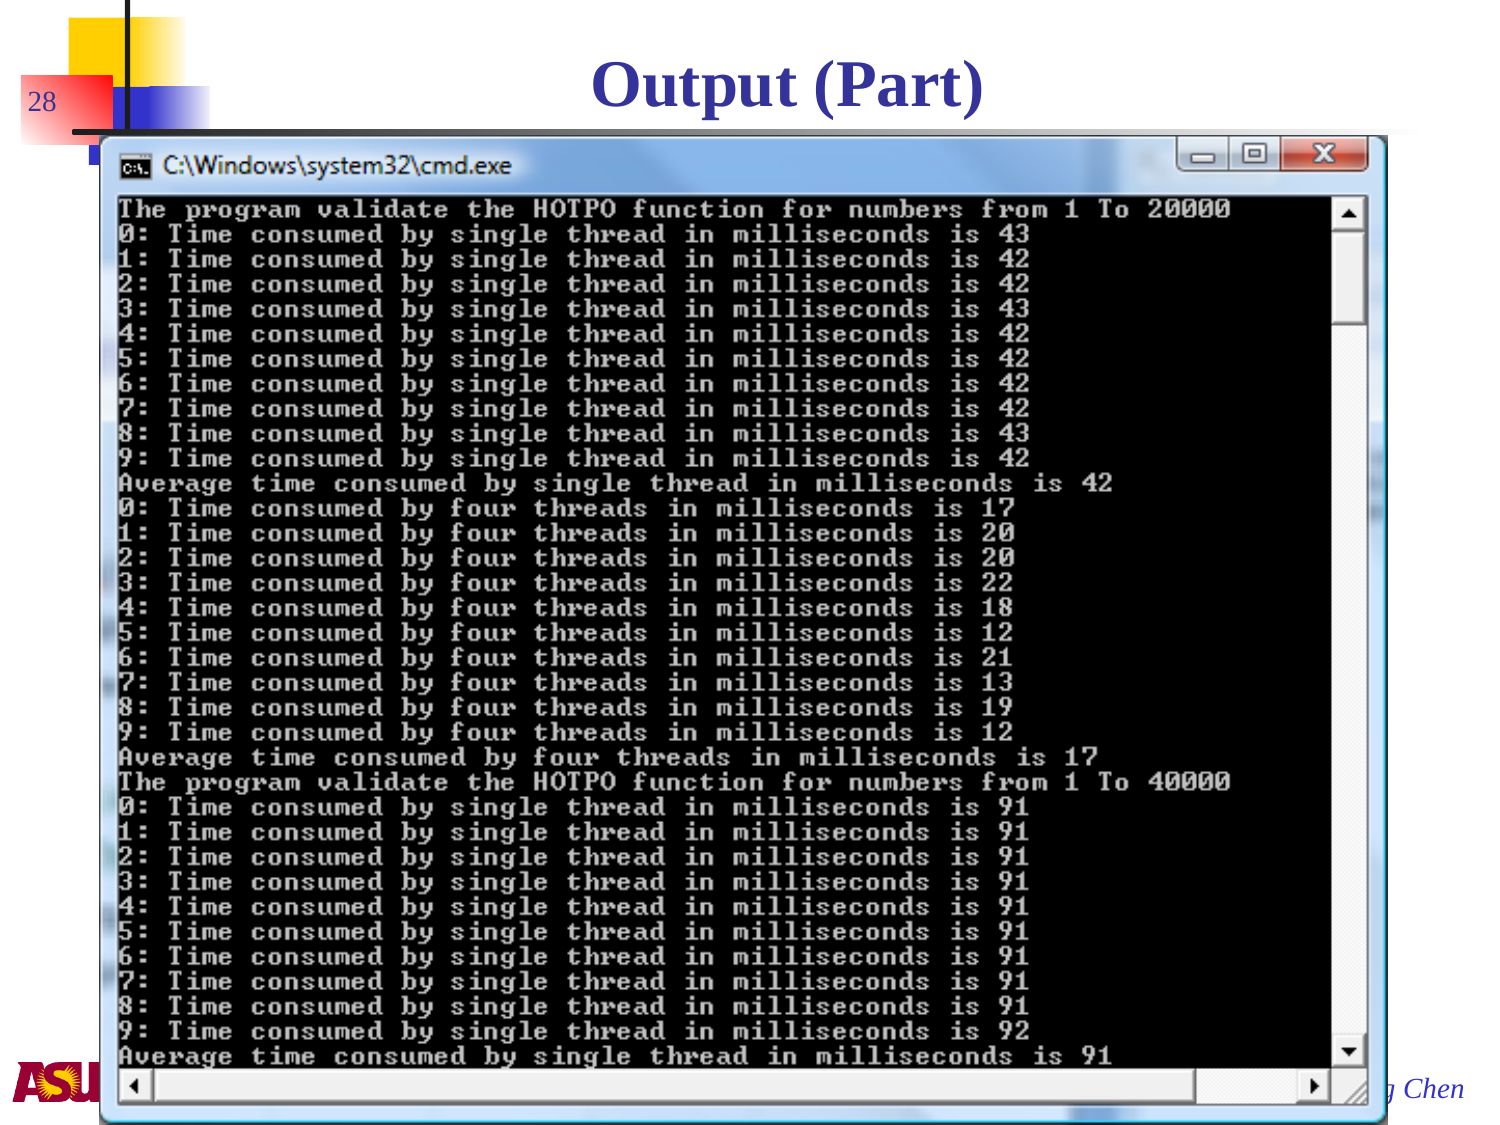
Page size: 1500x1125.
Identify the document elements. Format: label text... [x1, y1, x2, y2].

picture [12, 135, 1388, 1125]
slide_number 28 [12, 49, 141, 126]
title Output (Part) [574, 24, 1488, 128]
